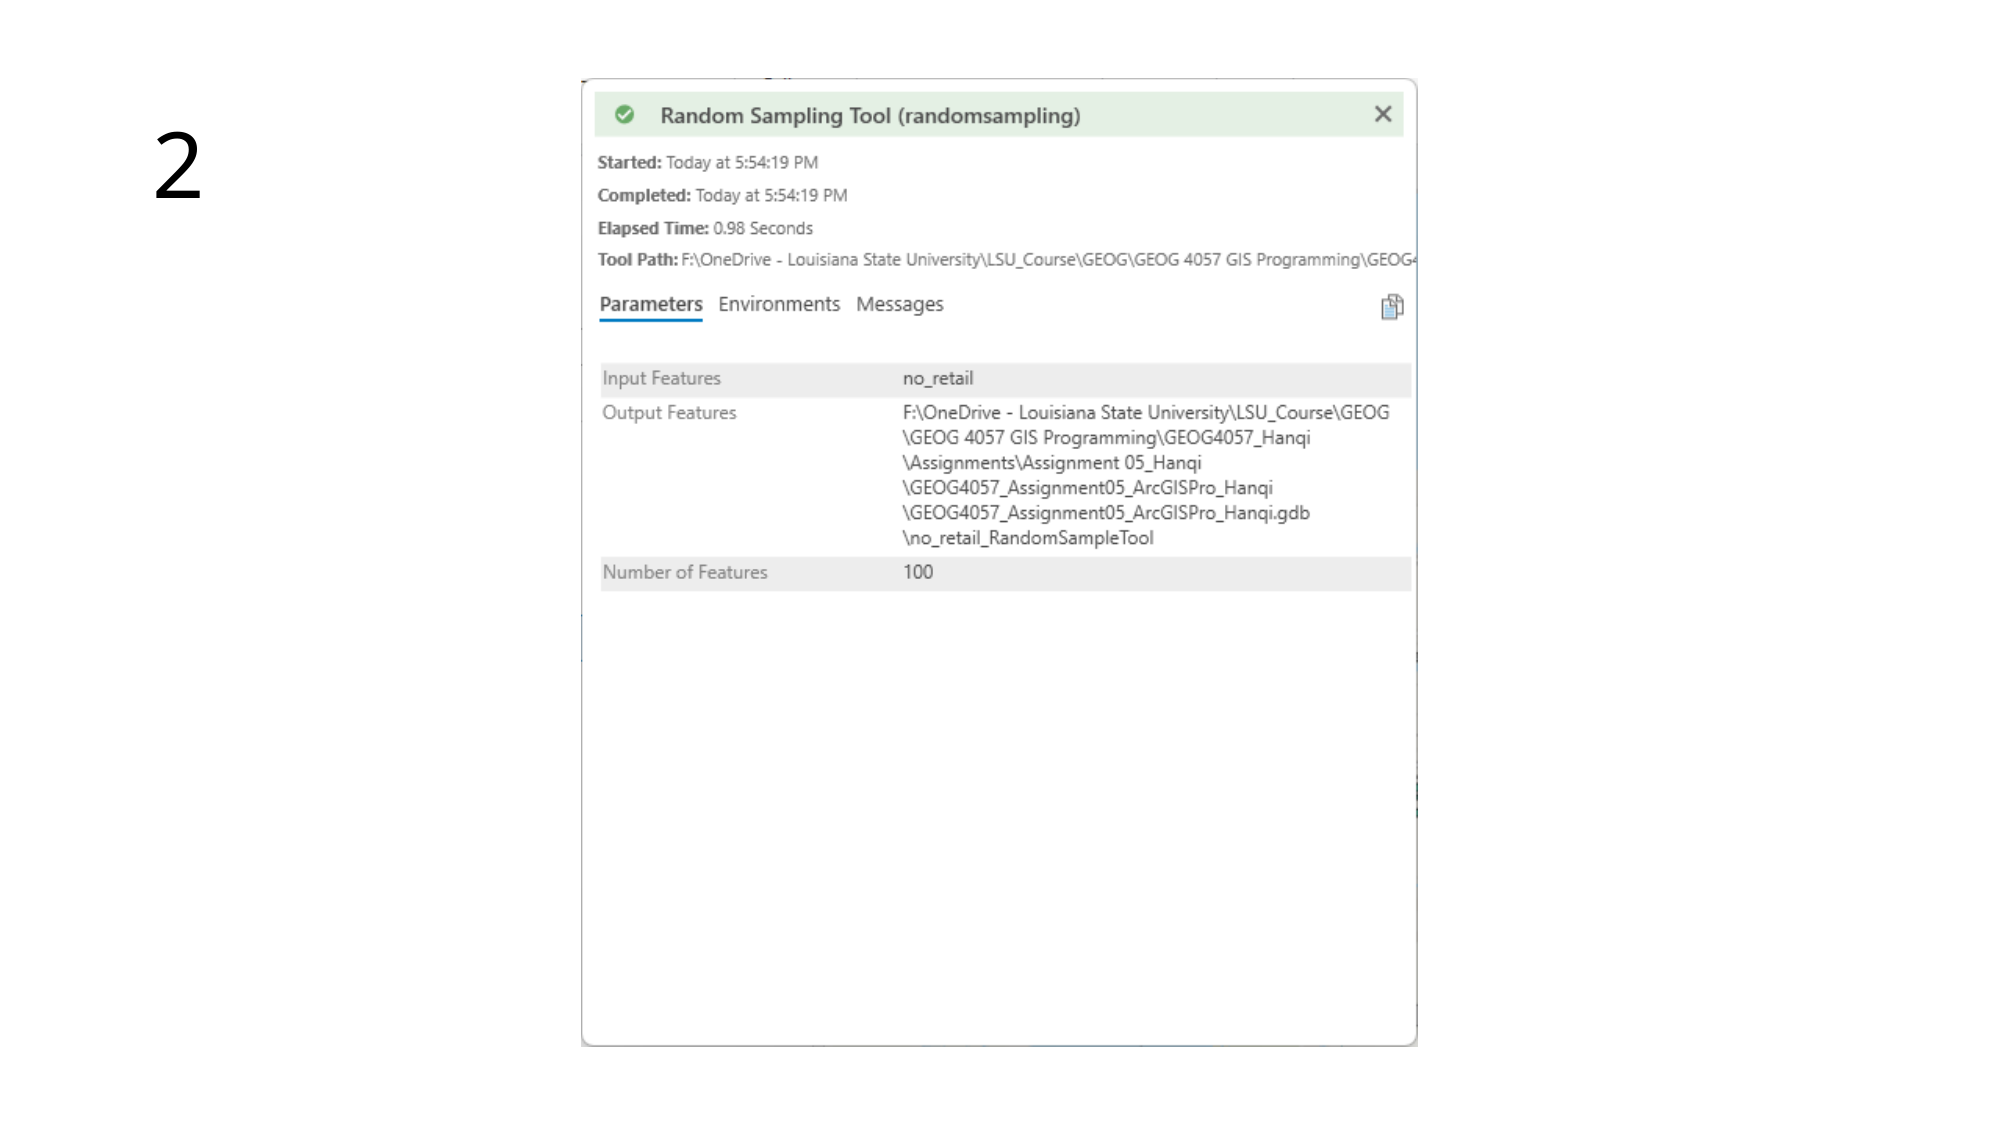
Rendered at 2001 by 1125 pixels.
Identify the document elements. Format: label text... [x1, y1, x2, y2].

picture [581, 78, 1419, 1047]
title 2 [137, 59, 1863, 278]
